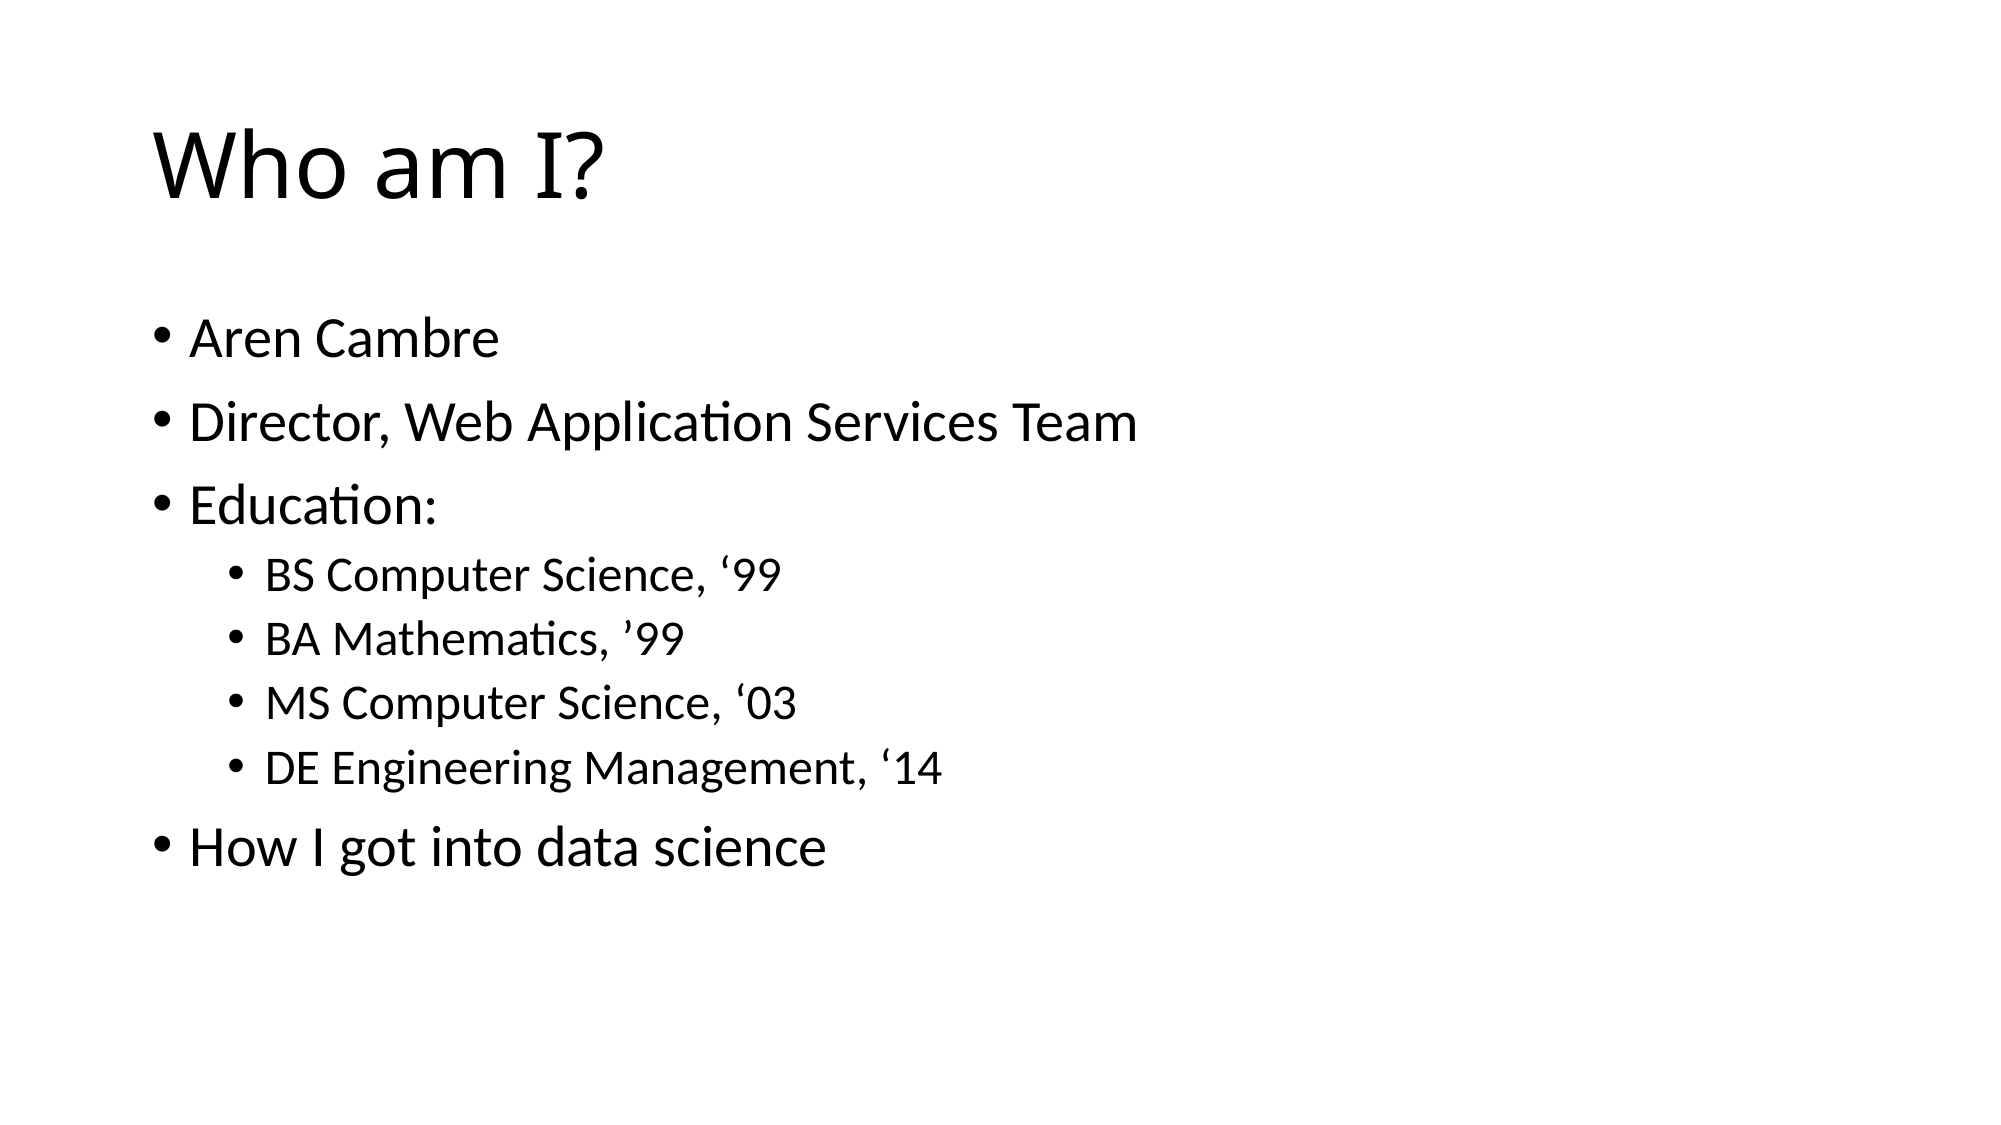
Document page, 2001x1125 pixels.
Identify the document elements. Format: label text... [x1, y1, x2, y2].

list Aren Cambre Director, Web Application Services Team Education: BS Computer Science, ‘99 BA Mathematics, ’99 MS Computer Science, ‘03 DE Engineering Management, ‘14 How I got into data science [137, 299, 1863, 1014]
title Who am I? [137, 59, 1863, 278]
